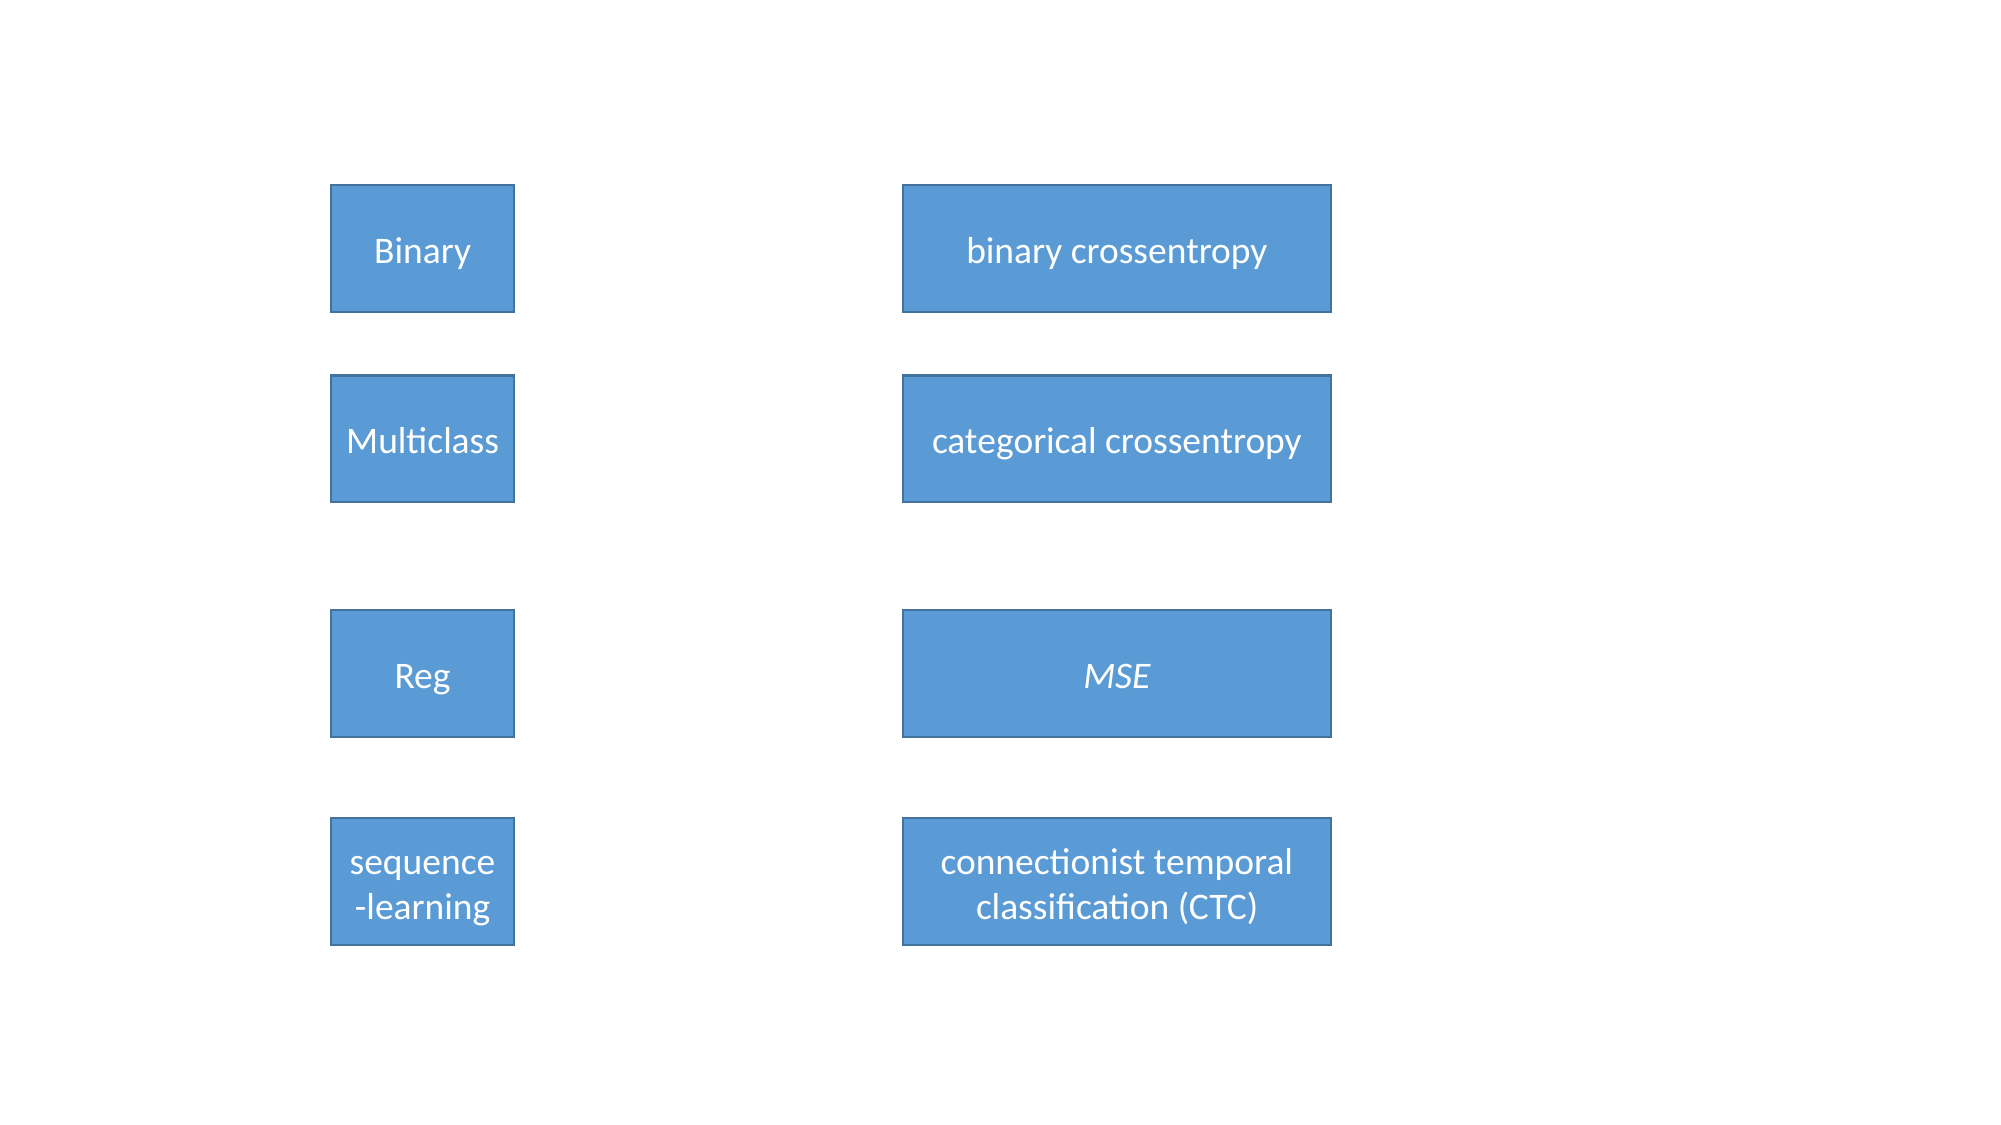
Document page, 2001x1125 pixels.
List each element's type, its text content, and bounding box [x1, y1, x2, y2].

text_box Reg [330, 609, 515, 738]
text_box connectionist temporal classification (CTC) [902, 817, 1332, 946]
text_box sequence-learning [330, 817, 515, 946]
text_box MSE [902, 609, 1332, 738]
text_box Binary [330, 184, 515, 313]
text_box Multiclass [330, 374, 515, 503]
text_box binary crossentropy [902, 184, 1332, 313]
text_box categorical crossentropy [902, 374, 1332, 503]
